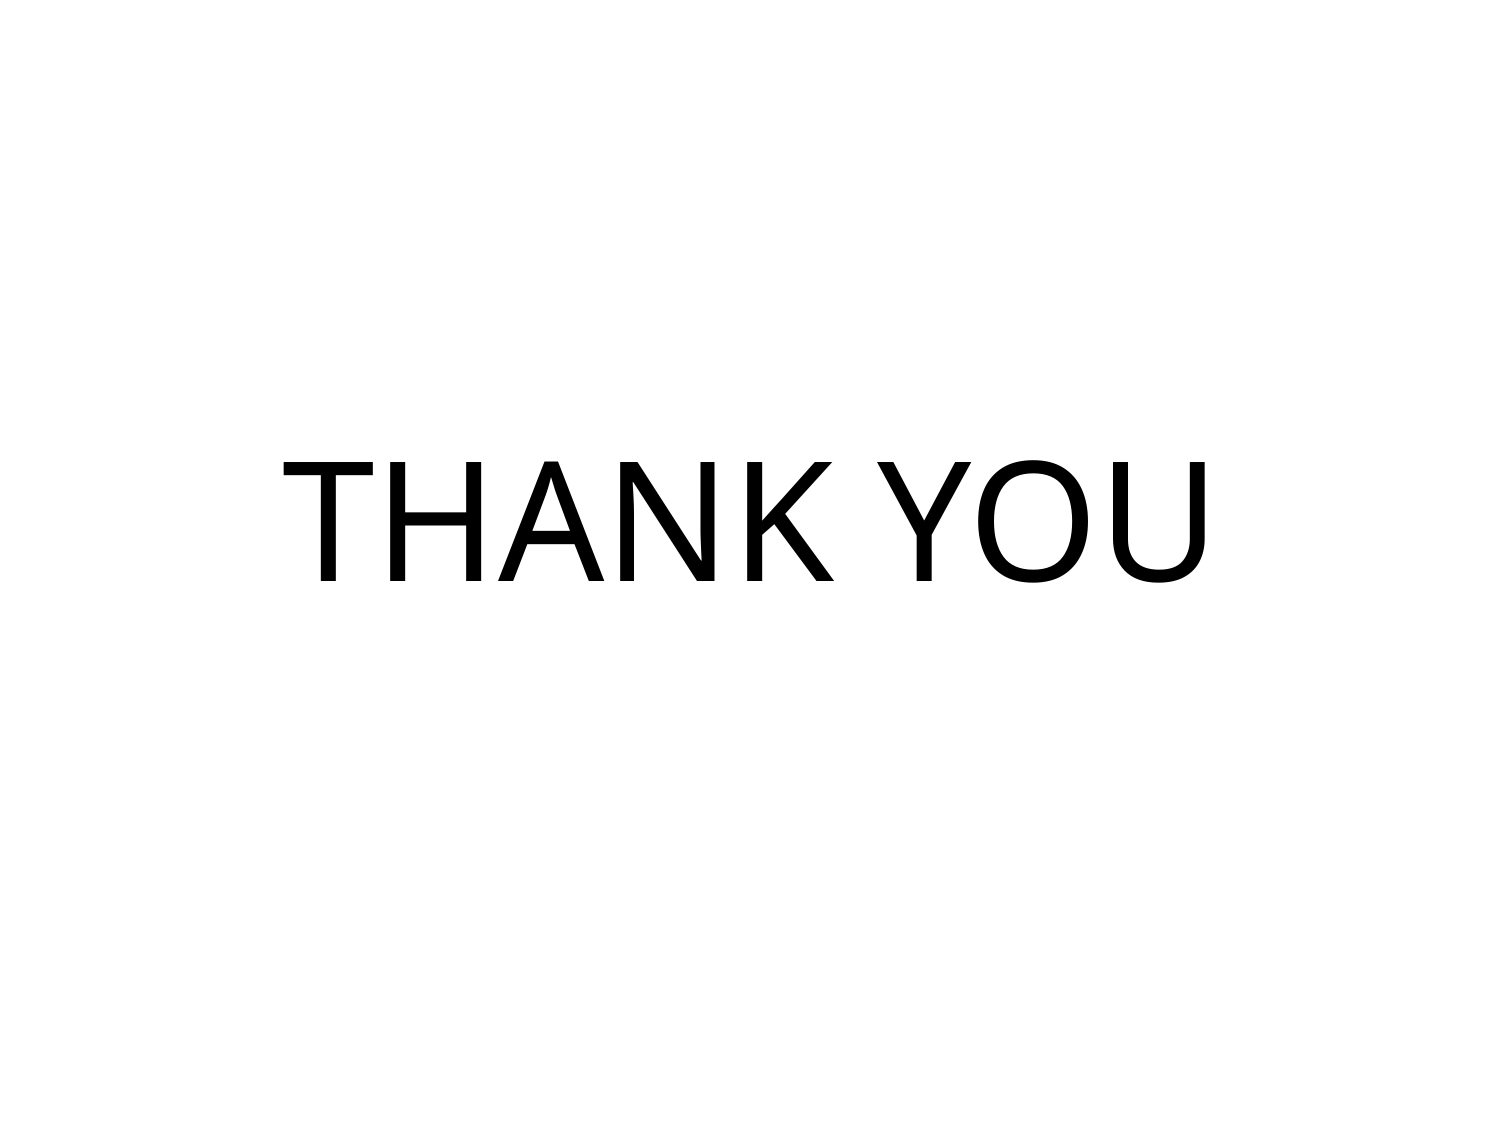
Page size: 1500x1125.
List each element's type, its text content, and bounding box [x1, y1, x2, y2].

title THANK YOU [76, 420, 1427, 609]
